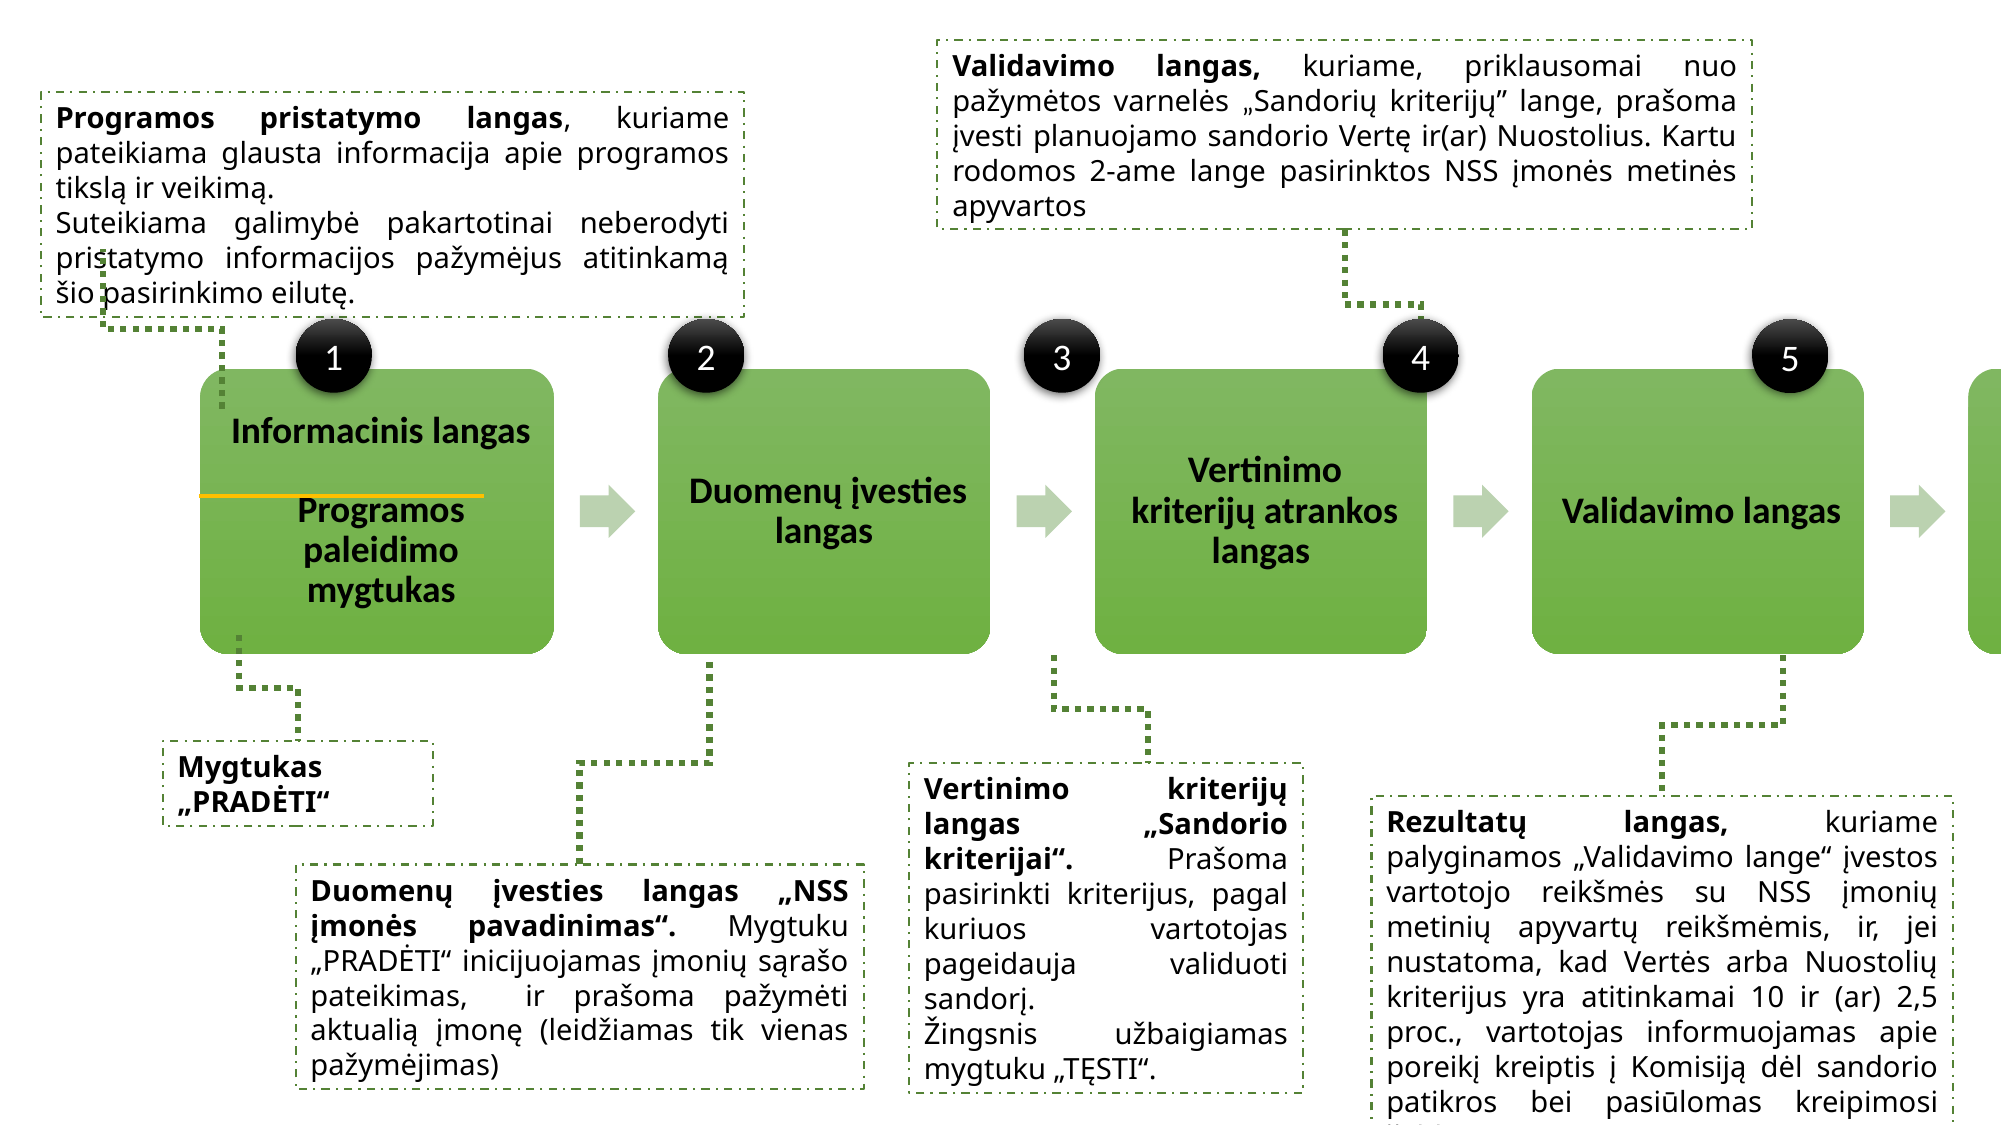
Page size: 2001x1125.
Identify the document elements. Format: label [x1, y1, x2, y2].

text_box [40, 39, 1954, 1095]
